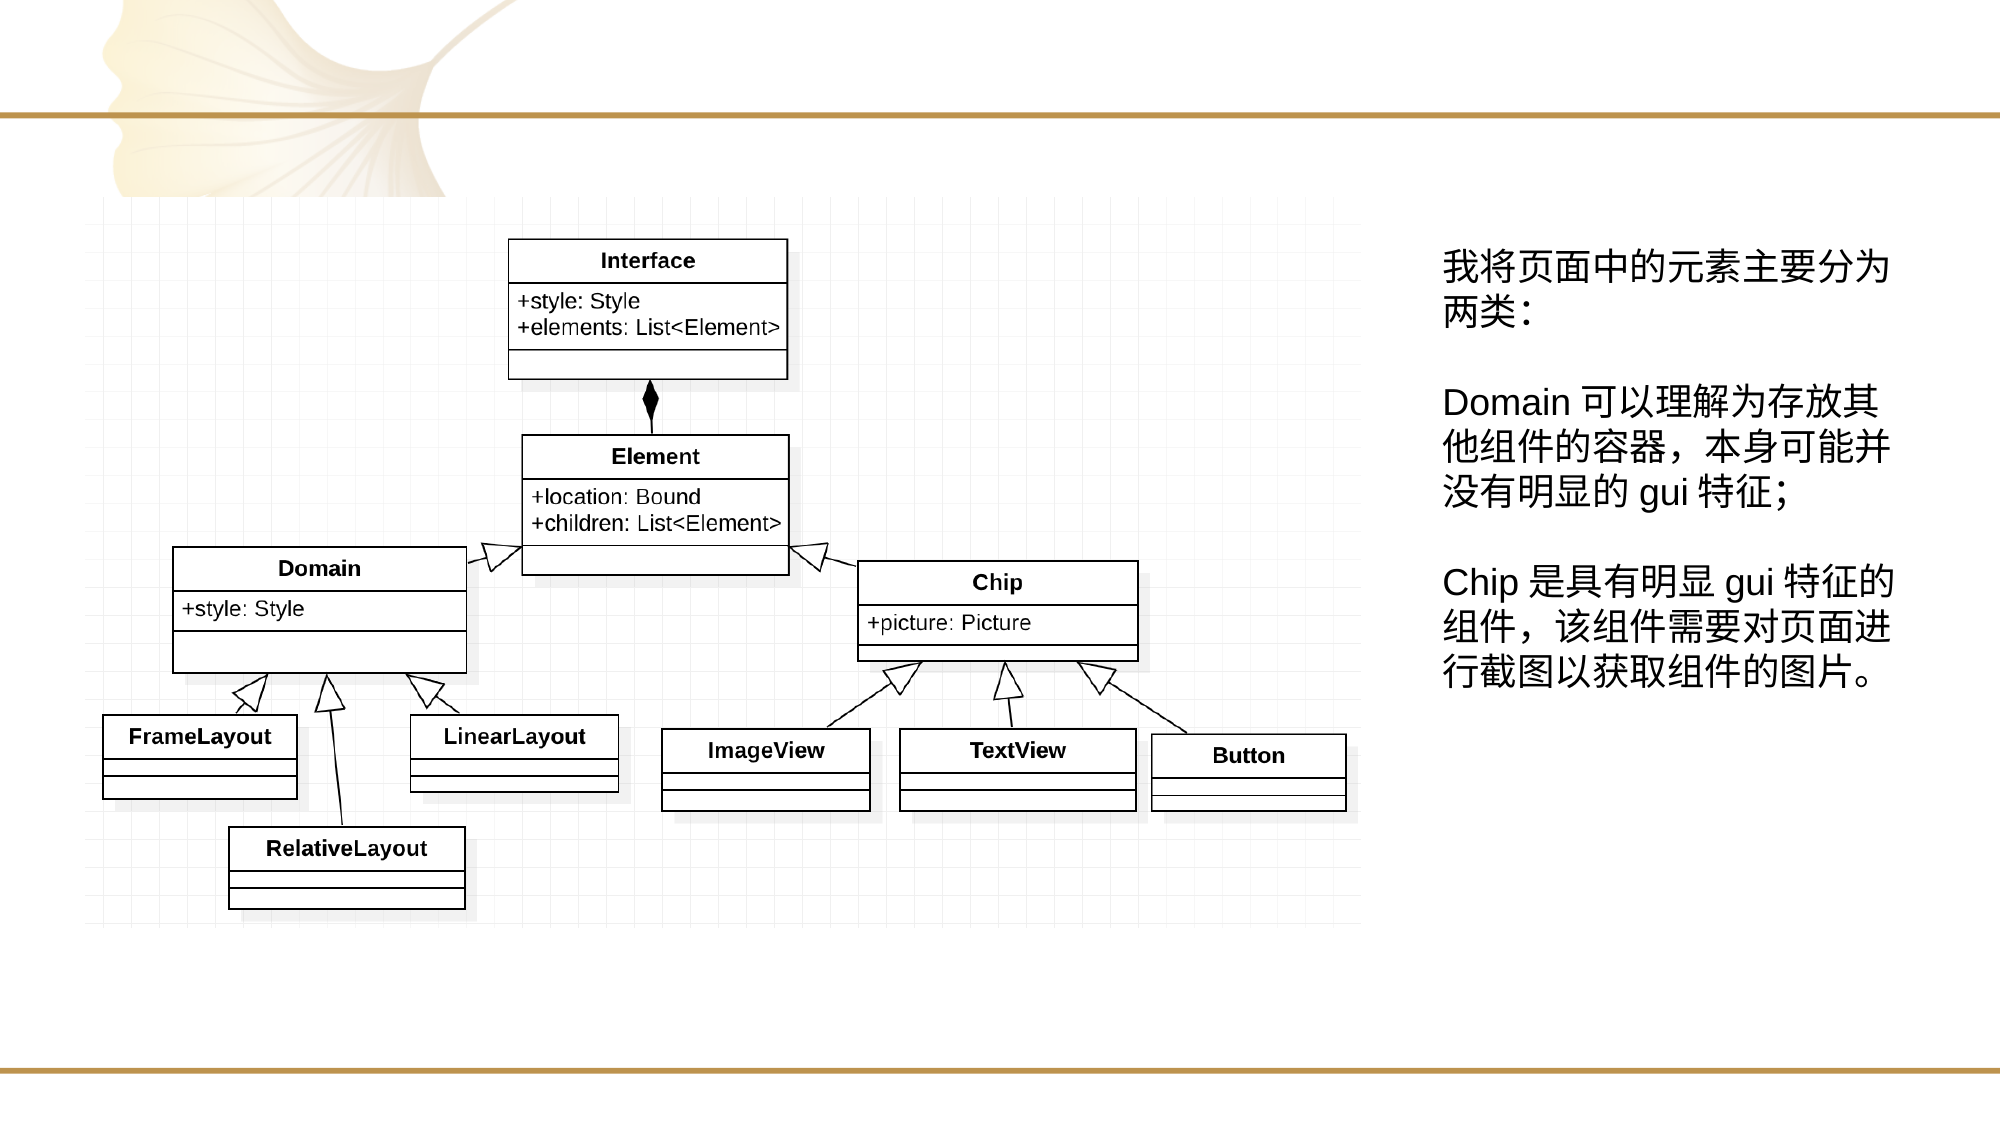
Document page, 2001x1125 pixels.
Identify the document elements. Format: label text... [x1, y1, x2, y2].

text_box 我将页面中的元素主要分为两类： Domain可以理解为存放其他组件的容器，本身可能并没有明显的gui特征； Chip是具有明显gui特征的组件，该组件需要对页面进行截图以获取组件的图片。 [1427, 235, 1914, 701]
text_box [796, 111, 2000, 119]
text_box [0, 111, 19, 119]
text_box [0, 1067, 2000, 1075]
picture [19, 0, 1361, 928]
